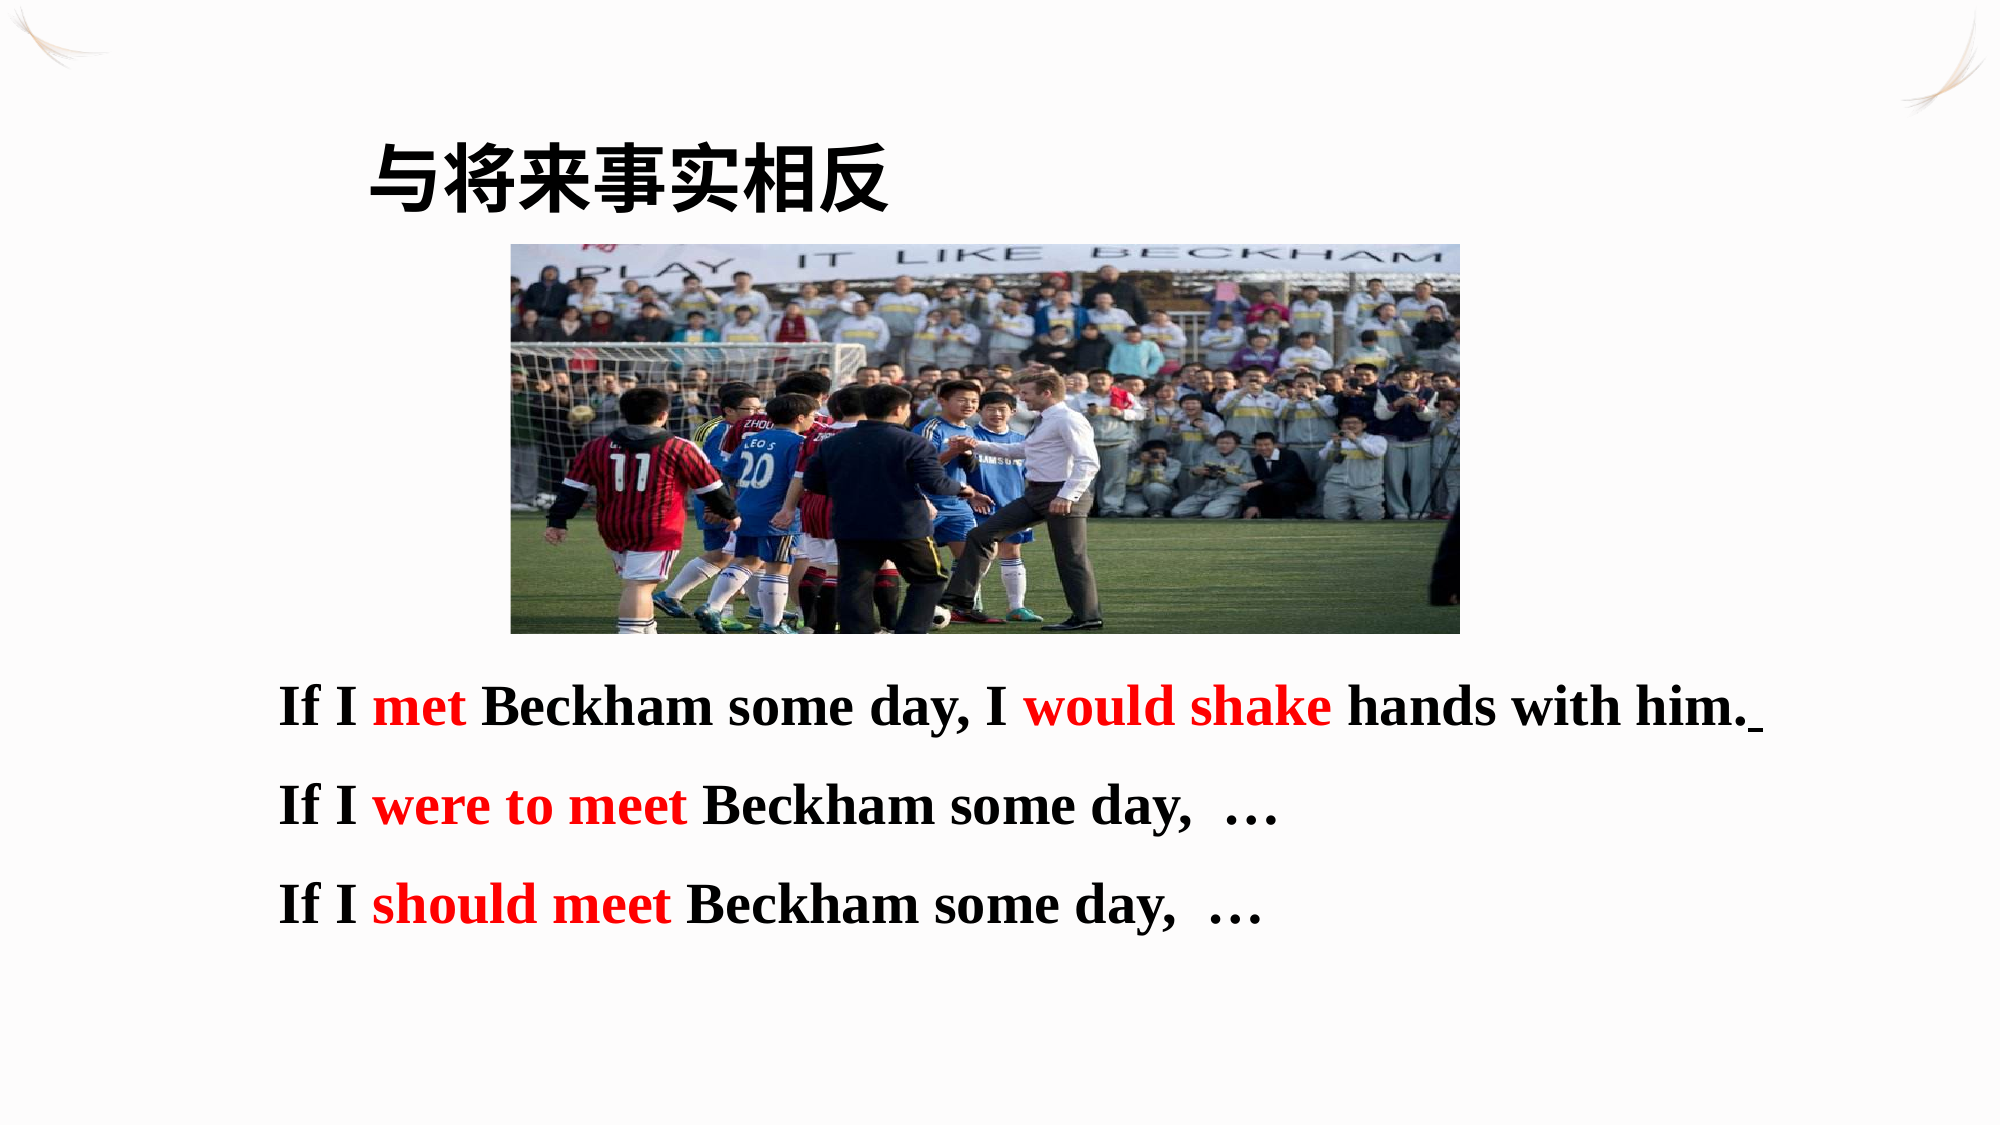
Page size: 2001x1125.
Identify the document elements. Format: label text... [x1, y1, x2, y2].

picture [0, 0, 119, 87]
picture [1881, 0, 2000, 128]
text_box If I met Beckham some day, I would shake hands with him. If I were to meet Beckham some day, … If I should meet Beckham some day, … [264, 659, 1785, 943]
picture [510, 243, 1460, 634]
text_box 与将来事实相反 [352, 124, 1056, 357]
